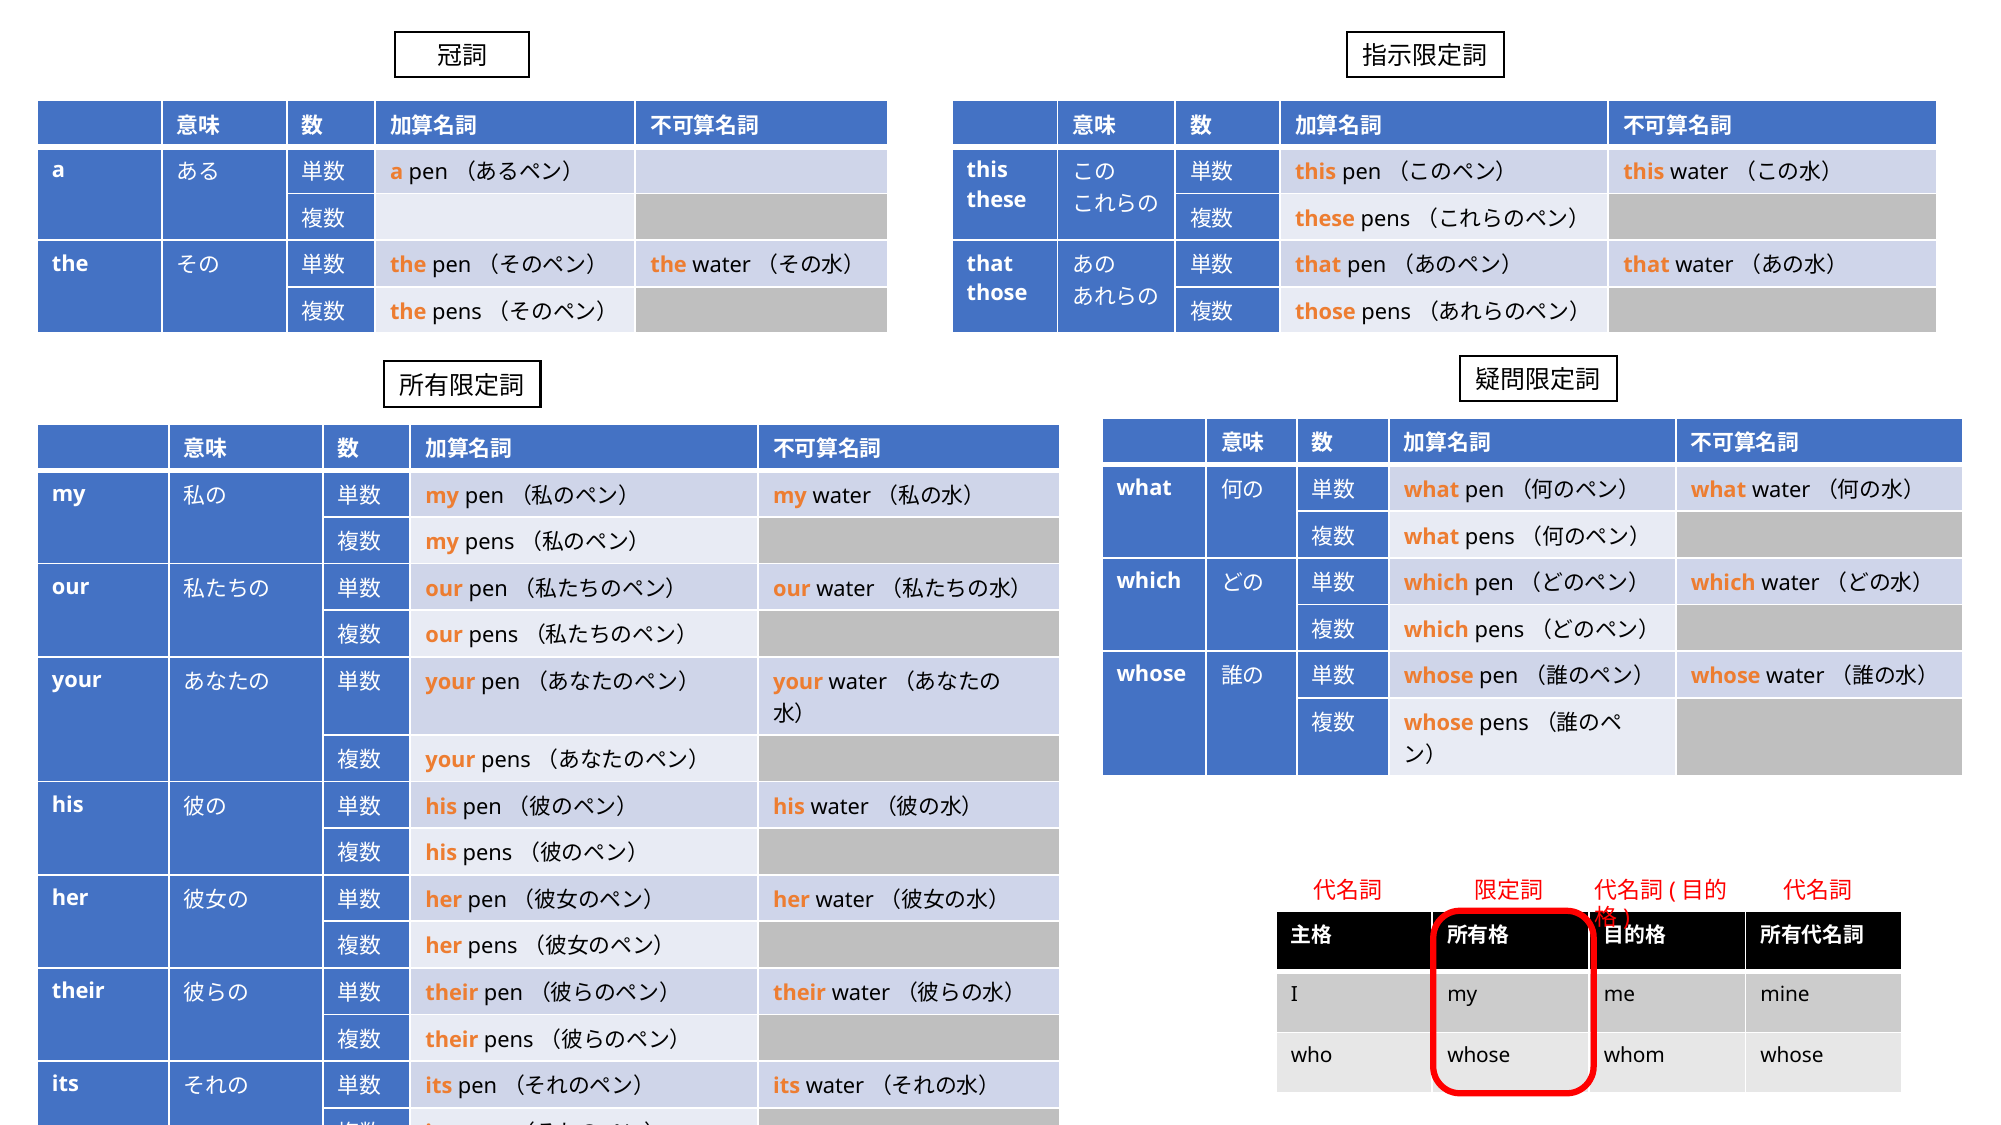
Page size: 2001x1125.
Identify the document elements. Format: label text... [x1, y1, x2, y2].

table_cell me [1595, 974, 1745, 1032]
table_cell their water（彼らの水） [759, 969, 1059, 1014]
table_header 数 [288, 101, 374, 144]
table_cell [759, 611, 1059, 656]
table_cell 複数 [1298, 512, 1388, 557]
table_cell [1609, 194, 1936, 239]
table_header 不可算名詞 [1609, 101, 1936, 144]
table_cell his pens（彼のペン） [411, 829, 757, 874]
table_cell [1609, 288, 1936, 332]
table_cell [759, 518, 1059, 563]
table_cell [759, 1015, 1059, 1060]
table_cell our pens（私たちのペン） [411, 611, 757, 656]
table_cell her [38, 876, 168, 967]
table_cell the water（その水） [636, 241, 887, 286]
table_header 所有格 [1433, 912, 1447, 927]
table_cell your water（あなたの水） [759, 658, 1059, 734]
table_cell [759, 1109, 1059, 1125]
table_cell 複数 [1298, 605, 1388, 650]
table_cell my pen（私のペン） [411, 473, 757, 516]
table_header 不可算名詞 [636, 101, 887, 144]
table_cell my [38, 473, 168, 563]
table_cell [636, 288, 887, 332]
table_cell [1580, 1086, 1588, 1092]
table_cell 彼らの [170, 969, 322, 1060]
table_cell my water（私の水） [759, 473, 1059, 516]
table_header 意味 [1058, 101, 1174, 144]
table_cell 複数 [324, 1109, 409, 1125]
table_cell this water（この水） [1609, 150, 1936, 193]
table_cell her pens（彼女のペン） [411, 922, 757, 967]
table_cell 単数 [288, 150, 374, 193]
table_cell 複数 [324, 922, 409, 967]
table_cell 複数 [324, 518, 409, 563]
table_cell 単数 [1298, 559, 1388, 604]
table_cell what pen（何のペン） [1390, 467, 1675, 510]
table_cell 彼の [170, 782, 322, 874]
text_box 所有限定詞 [383, 360, 542, 408]
table_cell 複数 [324, 1015, 409, 1060]
table_cell his [38, 782, 168, 874]
table_cell 複数 [288, 194, 374, 239]
table_cell ある [163, 150, 286, 239]
table_cell which pens（どのペン） [1390, 605, 1675, 650]
table_cell what [1103, 467, 1205, 557]
table_header [38, 425, 168, 468]
table_cell I [1277, 974, 1431, 1032]
table_cell 単数 [324, 969, 409, 1014]
table_cell which water（どの水） [1677, 559, 1962, 604]
table_cell 単数 [324, 658, 409, 734]
table_cell 単数 [324, 782, 409, 827]
table_cell whose water（誰の水） [1677, 652, 1962, 697]
table_cell 単数 [1176, 241, 1279, 286]
table_cell these pens（これらのペン） [1281, 194, 1607, 239]
table_cell 何の [1207, 467, 1296, 557]
table_cell 複数 [1176, 288, 1279, 332]
table_cell whose pen（誰のペン） [1390, 652, 1675, 697]
table_cell its water（それの水） [759, 1062, 1059, 1107]
table_cell 単数 [324, 876, 409, 920]
table_cell 単数 [288, 241, 374, 286]
table_cell [1677, 699, 1962, 775]
table_cell 単数 [324, 473, 409, 516]
table_header 加算名詞 [411, 425, 757, 468]
table_cell whose [1746, 1033, 1901, 1092]
table_cell [1677, 512, 1962, 557]
table_cell whose pens（誰のペン） [1390, 699, 1675, 775]
table_cell their pen（彼らのペン） [411, 969, 757, 1014]
table_cell those pens（あれらのペン） [1281, 288, 1607, 332]
table_cell [636, 150, 887, 193]
table_cell どの [1207, 559, 1296, 650]
table_cell his water（彼の水） [759, 782, 1059, 827]
table_cell that those [953, 241, 1057, 332]
table_cell whom [1590, 1033, 1745, 1092]
text_box 代名詞 [1769, 867, 1897, 911]
table_cell 単数 [1298, 467, 1388, 510]
table_cell [759, 922, 1059, 967]
table_header [38, 101, 161, 144]
table_cell our [38, 564, 168, 656]
table_cell 単数 [324, 564, 409, 609]
table_cell the pen（そのペン） [376, 241, 634, 286]
table_cell who [1277, 1033, 1431, 1092]
table_cell that pen（あのペン） [1281, 241, 1607, 286]
text_box 疑問限定詞 [1459, 355, 1618, 402]
table_cell what pens（何のペン） [1390, 512, 1675, 557]
table_cell 複数 [1298, 699, 1388, 775]
table_cell [376, 194, 634, 239]
table_cell 私の [170, 473, 322, 563]
table_cell its [38, 1062, 168, 1125]
table_cell its pens（それのペン） [411, 1109, 757, 1125]
table_cell 私たちの [170, 564, 322, 656]
table_cell 単数 [324, 1062, 409, 1107]
table_cell あなたの [170, 658, 322, 781]
table_cell 複数 [324, 611, 409, 656]
table_cell your pens（あなたのペン） [411, 736, 757, 781]
table_cell this these [953, 150, 1057, 239]
table_cell [1677, 605, 1962, 650]
table_cell [759, 736, 1059, 781]
table_header 不可算名詞 [759, 425, 1059, 468]
table_header 意味 [170, 425, 322, 468]
table_cell that water（あの水） [1609, 241, 1936, 286]
table_header 主格 [1277, 912, 1431, 969]
table_cell our pen（私たちのペン） [411, 564, 757, 609]
table_header 加算名詞 [1281, 101, 1607, 144]
table_cell mine [1746, 974, 1901, 1032]
text_box 代名詞 [1299, 867, 1427, 911]
table_header [953, 101, 1057, 144]
table_cell their [38, 969, 168, 1060]
table_cell his pen（彼のペン） [411, 782, 757, 827]
table_cell the [38, 241, 161, 332]
table_header 目的格 [1595, 938, 1745, 969]
table_header [1103, 419, 1205, 462]
table_header 加算名詞 [376, 101, 634, 144]
table_cell its pen（それのペン） [411, 1062, 757, 1107]
table_cell 単数 [1298, 652, 1388, 697]
table_header 数 [1176, 101, 1279, 144]
table_header 数 [1298, 419, 1388, 462]
text_box 代名詞(目的格) [1579, 867, 1770, 938]
table_header 所有代名詞 [1746, 912, 1901, 969]
text_box 冠詞 [394, 31, 530, 78]
table_cell 複数 [324, 736, 409, 781]
table_cell which [1103, 559, 1205, 650]
table_cell which pen（どのペン） [1390, 559, 1675, 604]
table_cell それの [170, 1062, 322, 1125]
table_header 加算名詞 [1390, 419, 1675, 462]
table_cell あの あれらの [1058, 241, 1174, 332]
table_cell この これらの [1058, 150, 1174, 239]
text_box 限定詞 [1459, 867, 1579, 911]
table_cell their pens（彼らのペン） [411, 1015, 757, 1060]
table_cell 複数 [324, 829, 409, 874]
table_cell her water（彼女の水） [759, 876, 1059, 920]
table_cell this pen（このペン） [1281, 150, 1607, 193]
table_cell 彼女の [170, 876, 322, 967]
table_cell her pen（彼女のペン） [411, 876, 757, 920]
table_cell [759, 829, 1059, 874]
table_header 不可算名詞 [1677, 419, 1962, 462]
table_cell what water（何の水） [1677, 467, 1962, 510]
table_cell 単数 [1176, 150, 1279, 193]
table_header 意味 [163, 101, 286, 144]
table_cell whose [1433, 1077, 1446, 1092]
table_cell 複数 [1176, 194, 1279, 239]
table_cell 複数 [288, 288, 374, 332]
table_cell our water（私たちの水） [759, 564, 1059, 609]
table_cell your pen（あなたのペン） [411, 658, 757, 734]
table_cell その [163, 241, 286, 332]
table_cell 誰の [1207, 652, 1296, 775]
table_cell a [38, 150, 161, 239]
table_header 数 [324, 425, 409, 468]
table_cell a pen（あるペン） [376, 150, 634, 193]
text_box [1432, 909, 1595, 1095]
text_box 指示限定詞 [1346, 31, 1505, 78]
table_cell the pens（そのペン） [376, 288, 634, 332]
table_header 意味 [1207, 419, 1296, 462]
table_cell my pens（私のペン） [411, 518, 757, 563]
table_cell your [38, 658, 168, 781]
table_cell [636, 194, 887, 239]
table_cell whose [1103, 652, 1205, 775]
